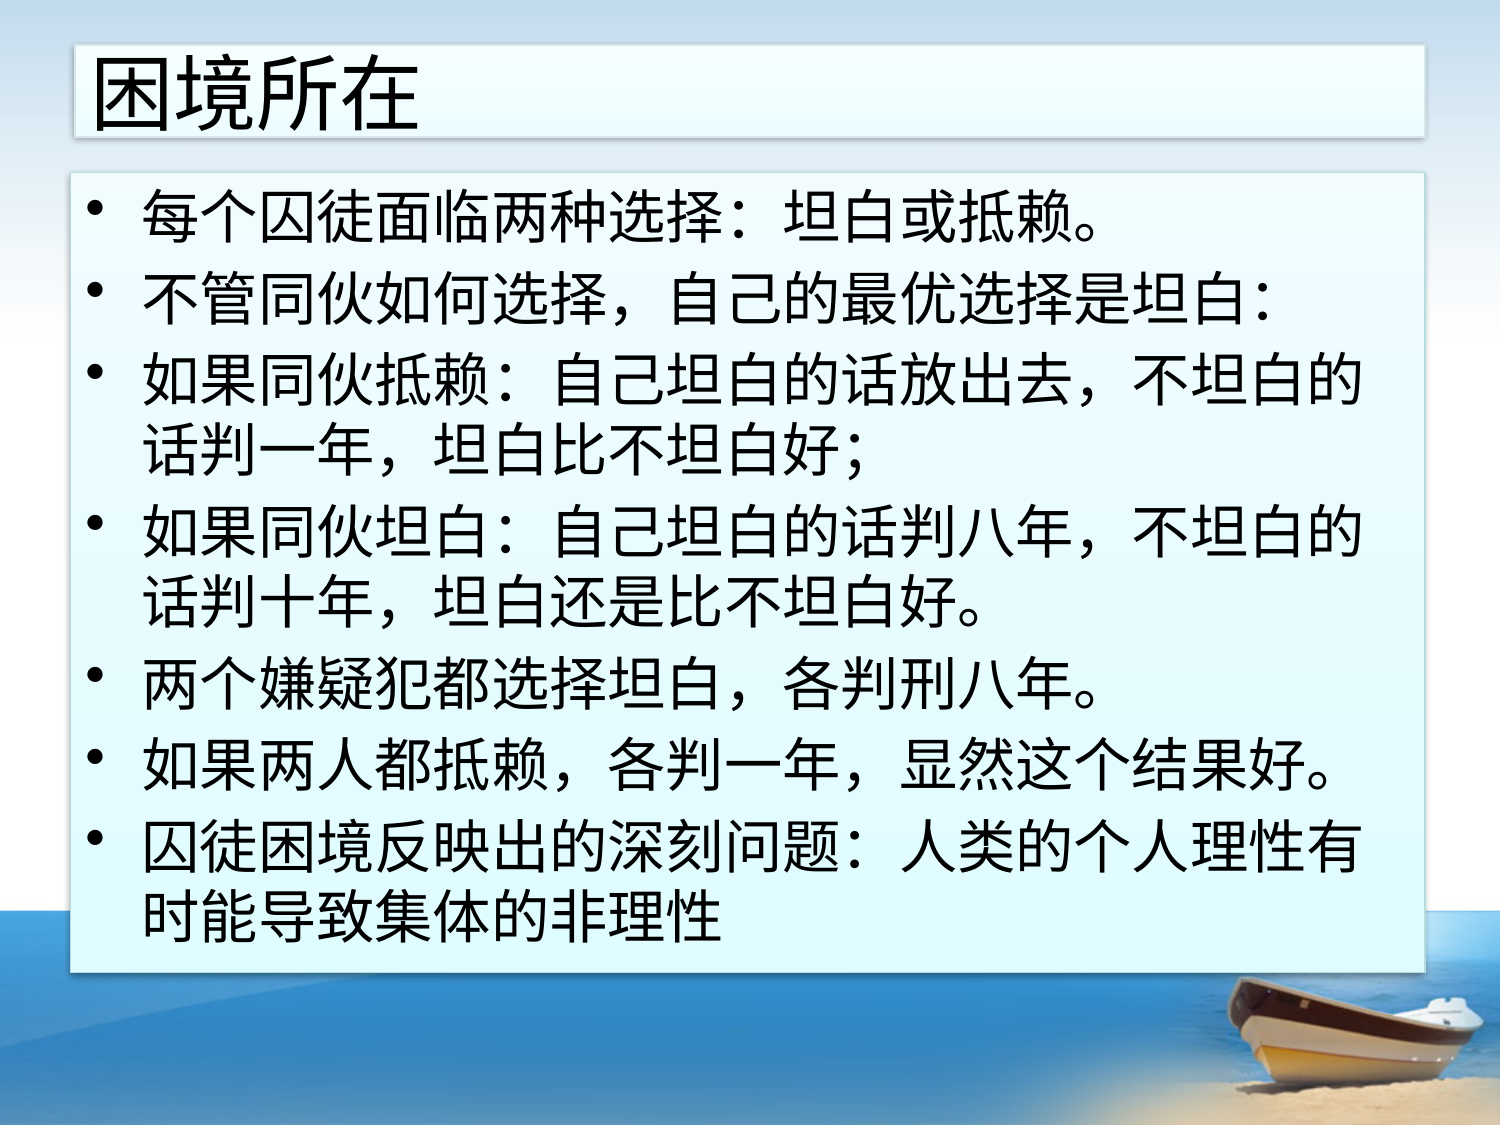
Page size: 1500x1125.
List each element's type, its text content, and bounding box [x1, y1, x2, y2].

picture [0, 0, 1500, 1125]
list 每个囚徒面临两种选择：坦白或抵赖。 不管同伙如何选择，自己的最优选择是坦白： 如果同伙抵赖：自己坦白的话放出去，不坦白的话判一年，坦白比不坦白好； 如果同伙坦白：自己坦白的话判八年，不坦白的话判十年，坦白还是比不坦白好。 两个嫌疑犯都选择坦白，各判刑八年。 如果两人都抵赖，各判一年，显然这个结果好。 囚徒困境反映出的深刻问题：人类的个人理性有时能导致集体的非理性 [70, 172, 1426, 973]
title 困境所在 [74, 44, 1426, 138]
